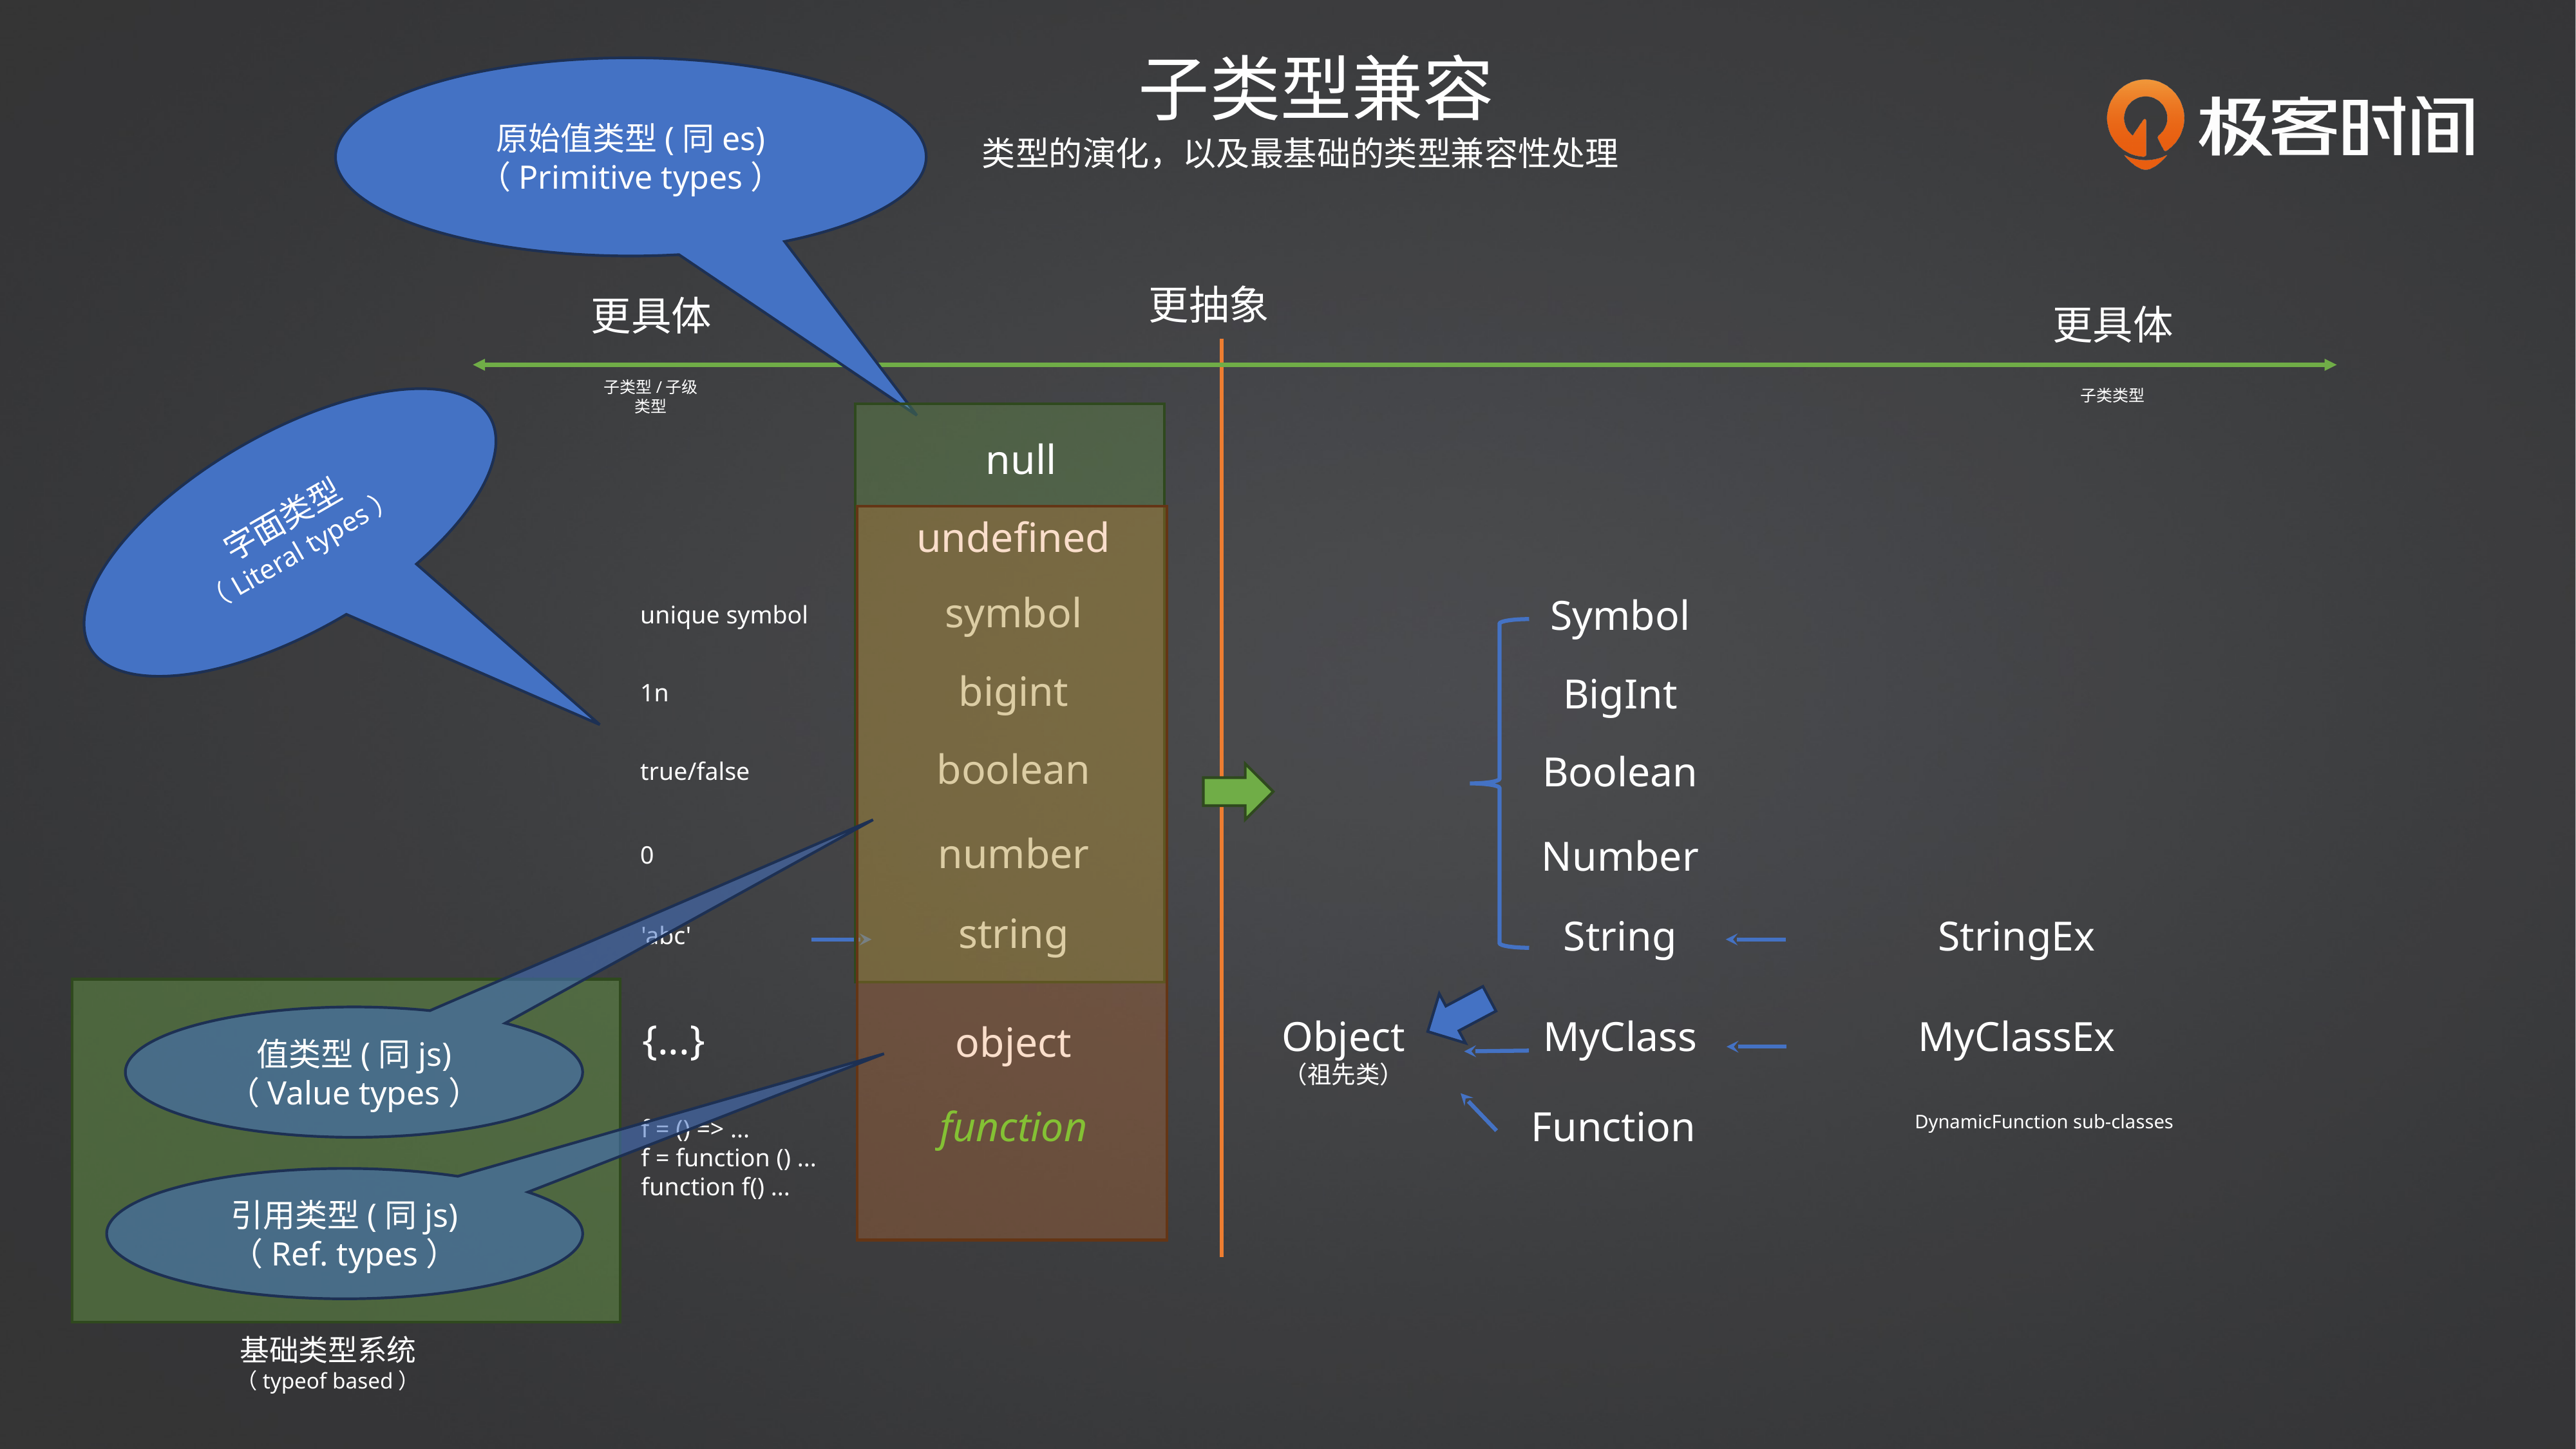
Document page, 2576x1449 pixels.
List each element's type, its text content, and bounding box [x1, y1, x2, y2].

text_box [335, 57, 927, 256]
picture [0, 0, 2576, 1449]
text_box 子类型兼容 [668, 39, 1965, 209]
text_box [855, 403, 1165, 506]
text_box 类型的演化，以及最基础的类型兼容性处理 [927, 128, 1719, 193]
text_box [71, 979, 620, 1323]
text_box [631, 506, 2254, 1289]
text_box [40, 331, 540, 734]
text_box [473, 269, 2337, 1057]
